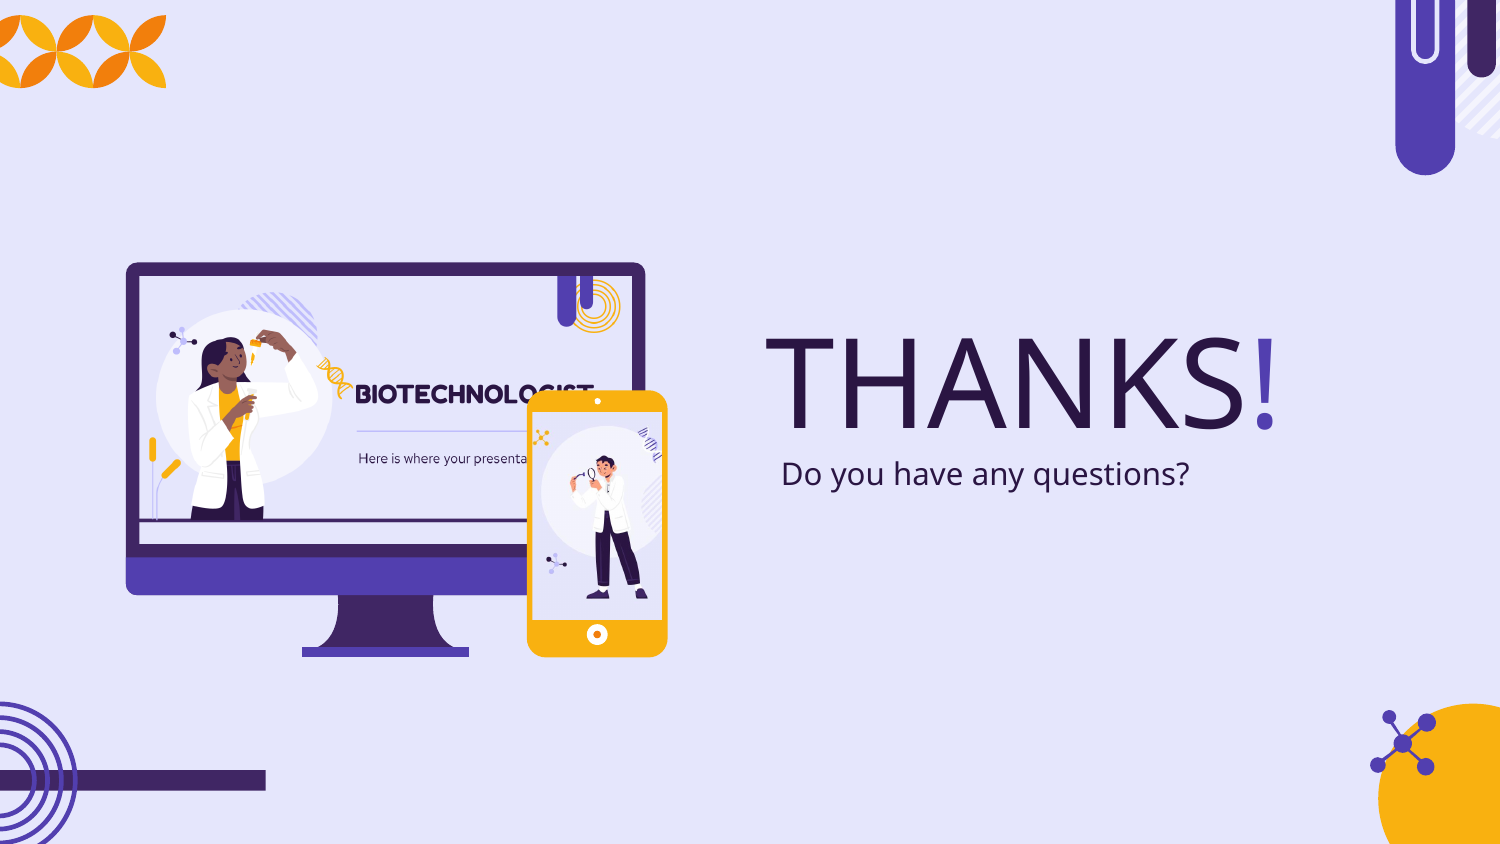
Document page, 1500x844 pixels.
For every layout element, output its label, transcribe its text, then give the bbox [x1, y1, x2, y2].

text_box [125, 262, 646, 658]
title THANKS! [750, 339, 1383, 419]
picture [139, 276, 633, 544]
subtitle Do you have any questions? [765, 438, 1398, 594]
picture [532, 412, 663, 621]
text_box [526, 390, 668, 658]
